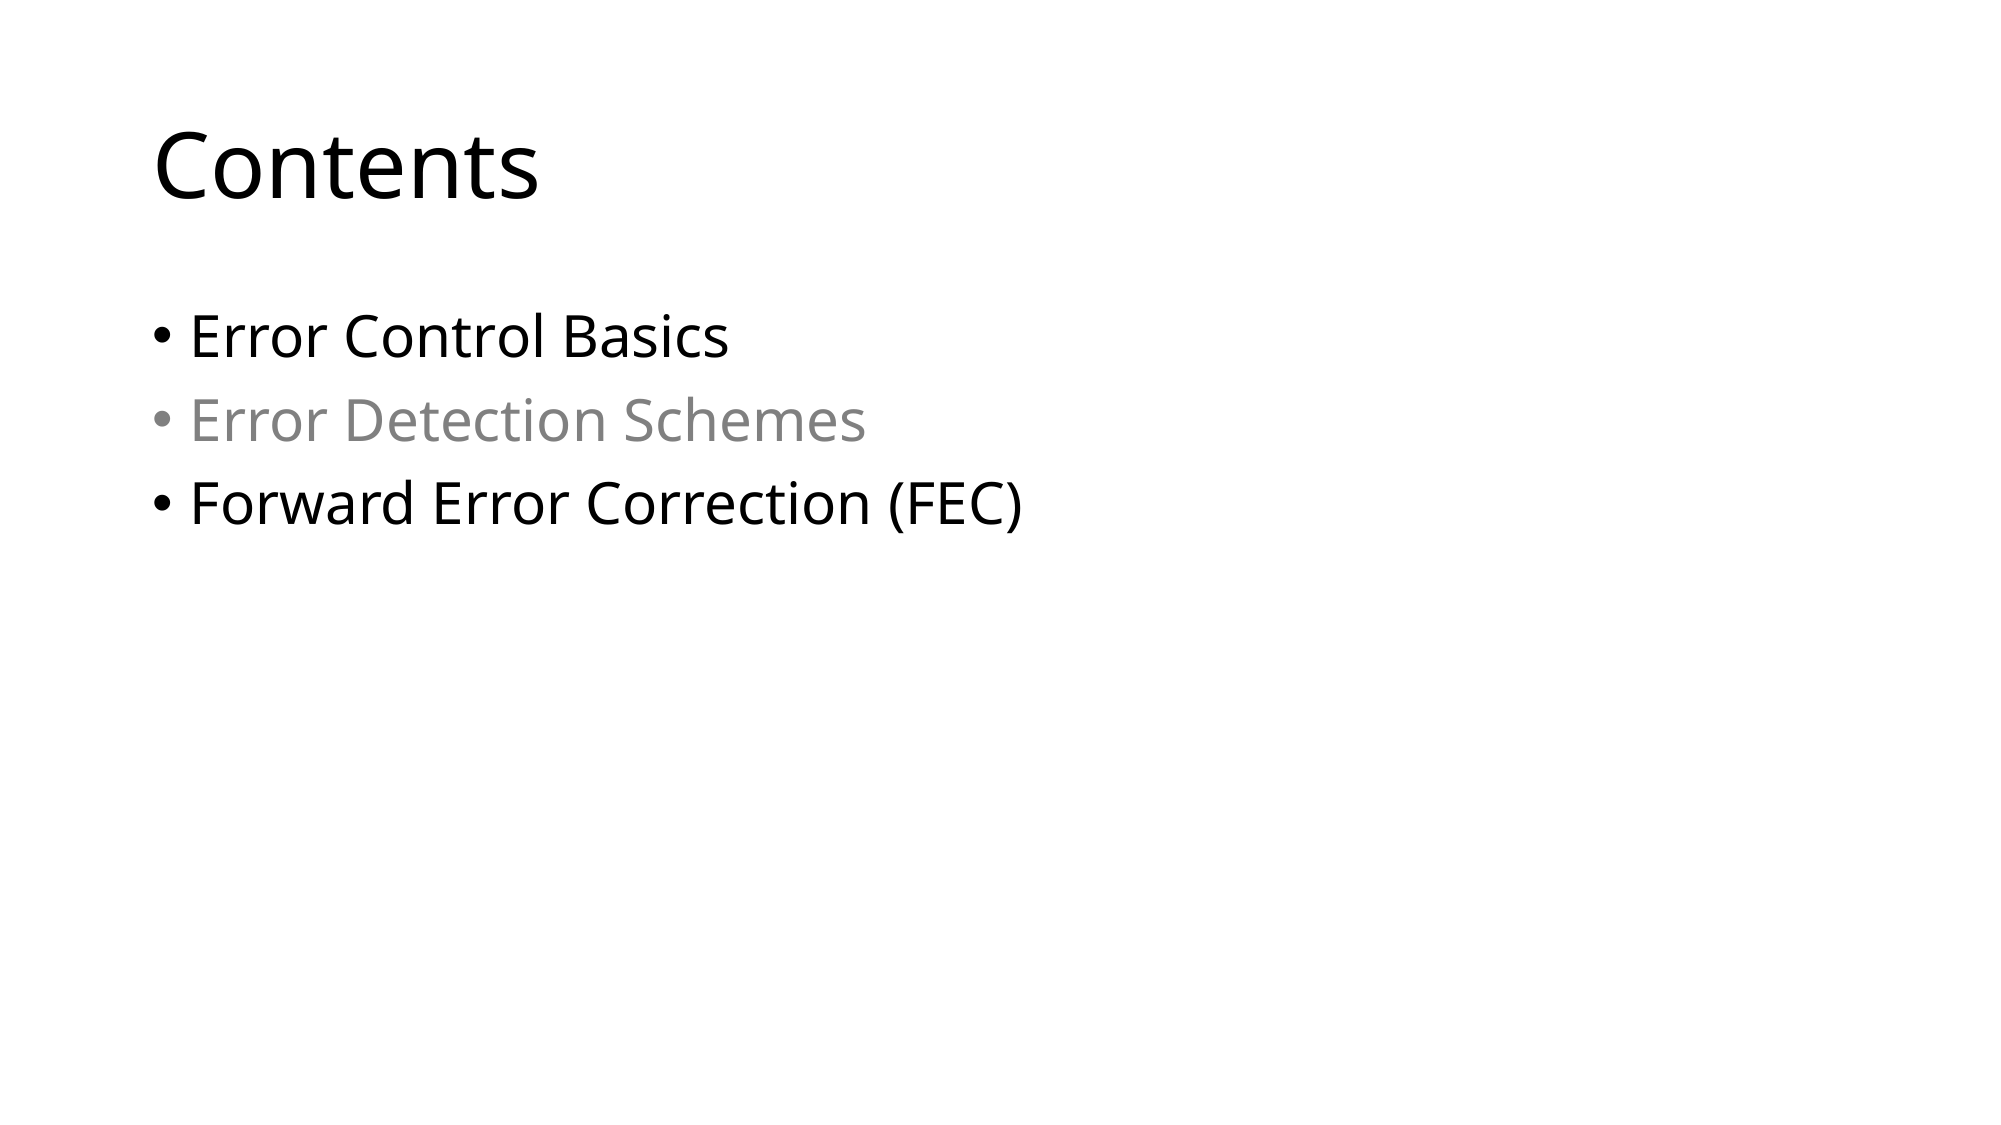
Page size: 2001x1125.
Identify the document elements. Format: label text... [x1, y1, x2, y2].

title Contents [137, 59, 1863, 278]
list Error Control Basics Error Detection Schemes Forward Error Correction (FEC) [137, 299, 1863, 1014]
